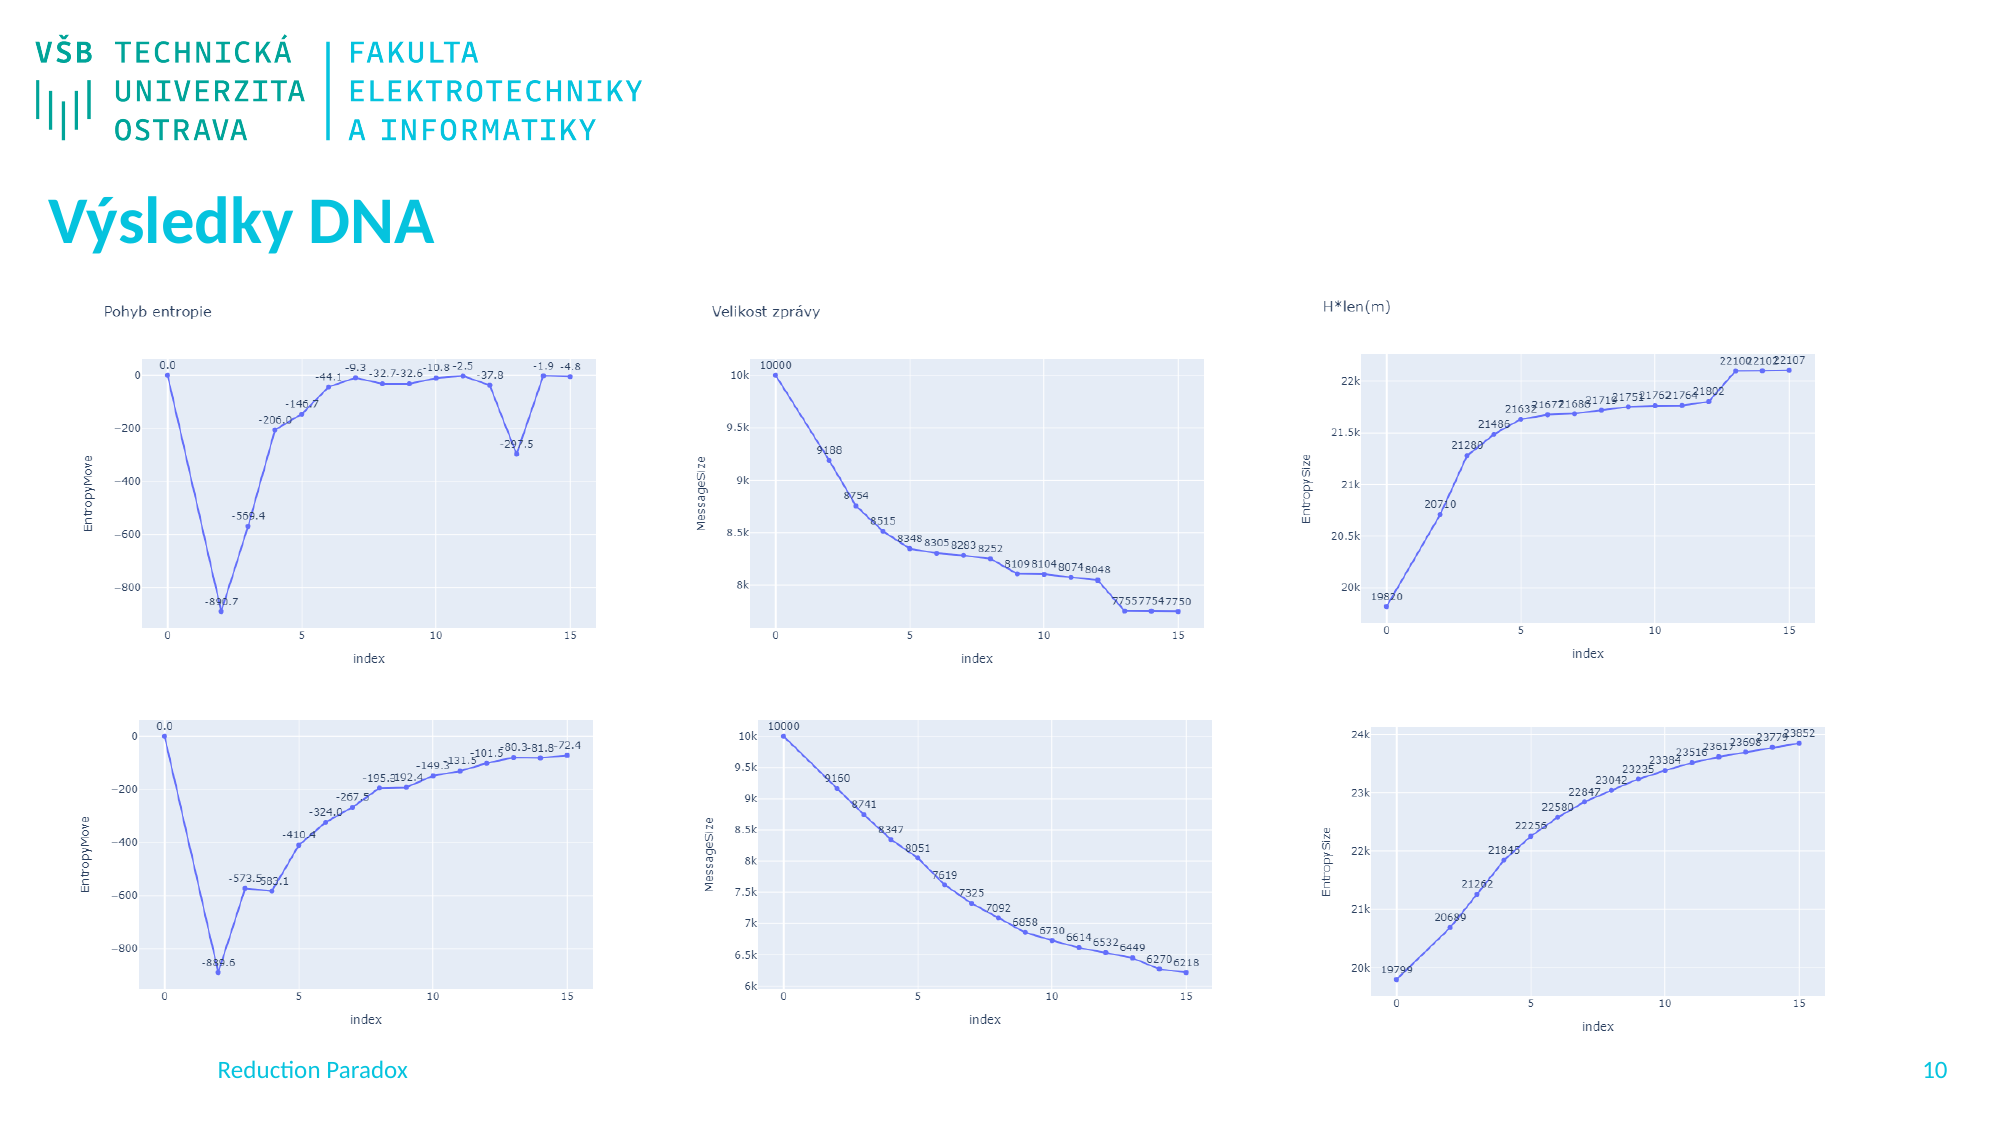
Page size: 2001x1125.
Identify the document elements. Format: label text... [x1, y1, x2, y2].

slide_number 9 [1862, 1042, 1963, 1094]
list Výsledky DNA [33, 178, 1969, 1018]
picture [682, 274, 1279, 1056]
footer Reduction Paradox [202, 1042, 1833, 1094]
picture [1293, 269, 1892, 1063]
picture [35, 34, 642, 141]
picture [71, 274, 663, 1056]
